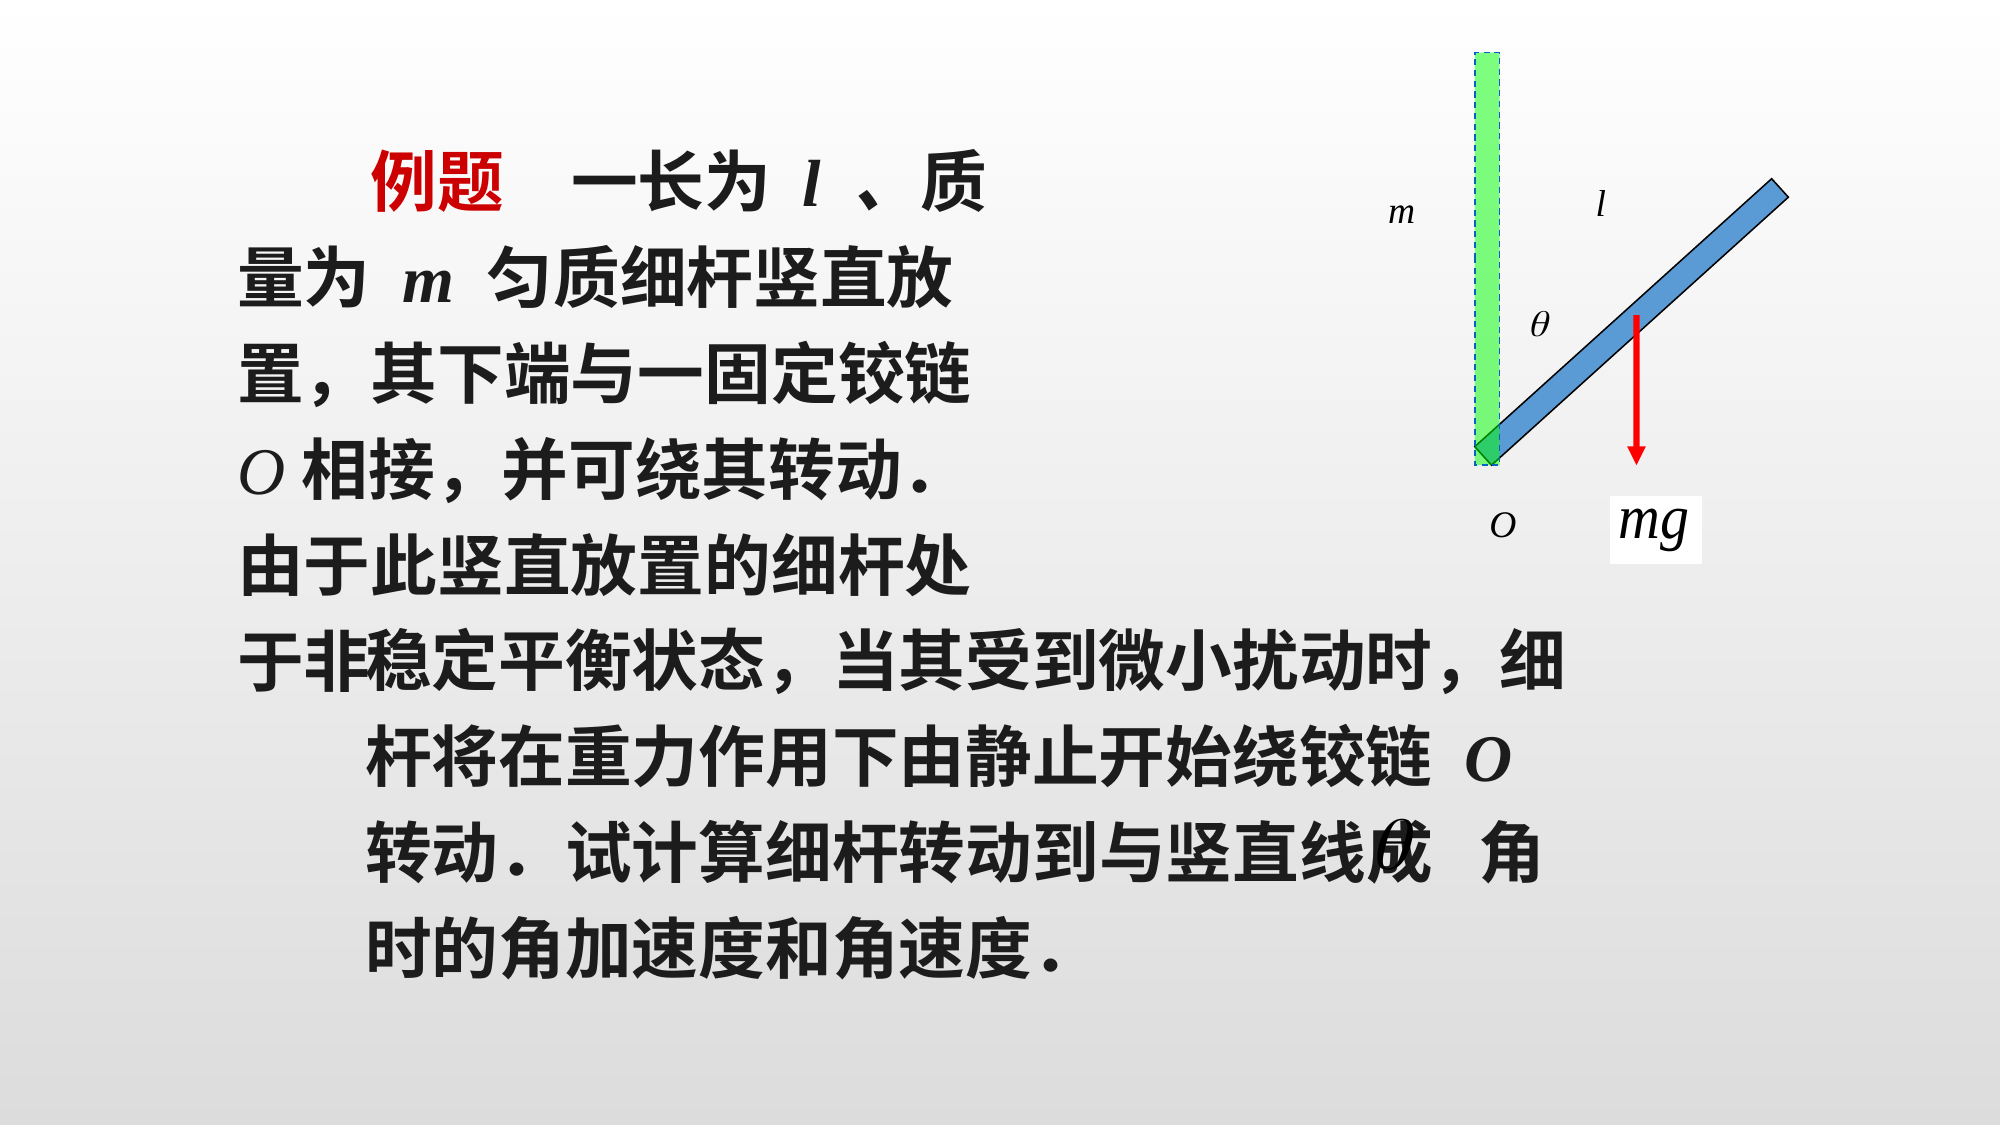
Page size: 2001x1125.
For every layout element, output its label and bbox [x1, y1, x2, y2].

text_box [222, 116, 1626, 999]
text_box [1373, 52, 1832, 568]
